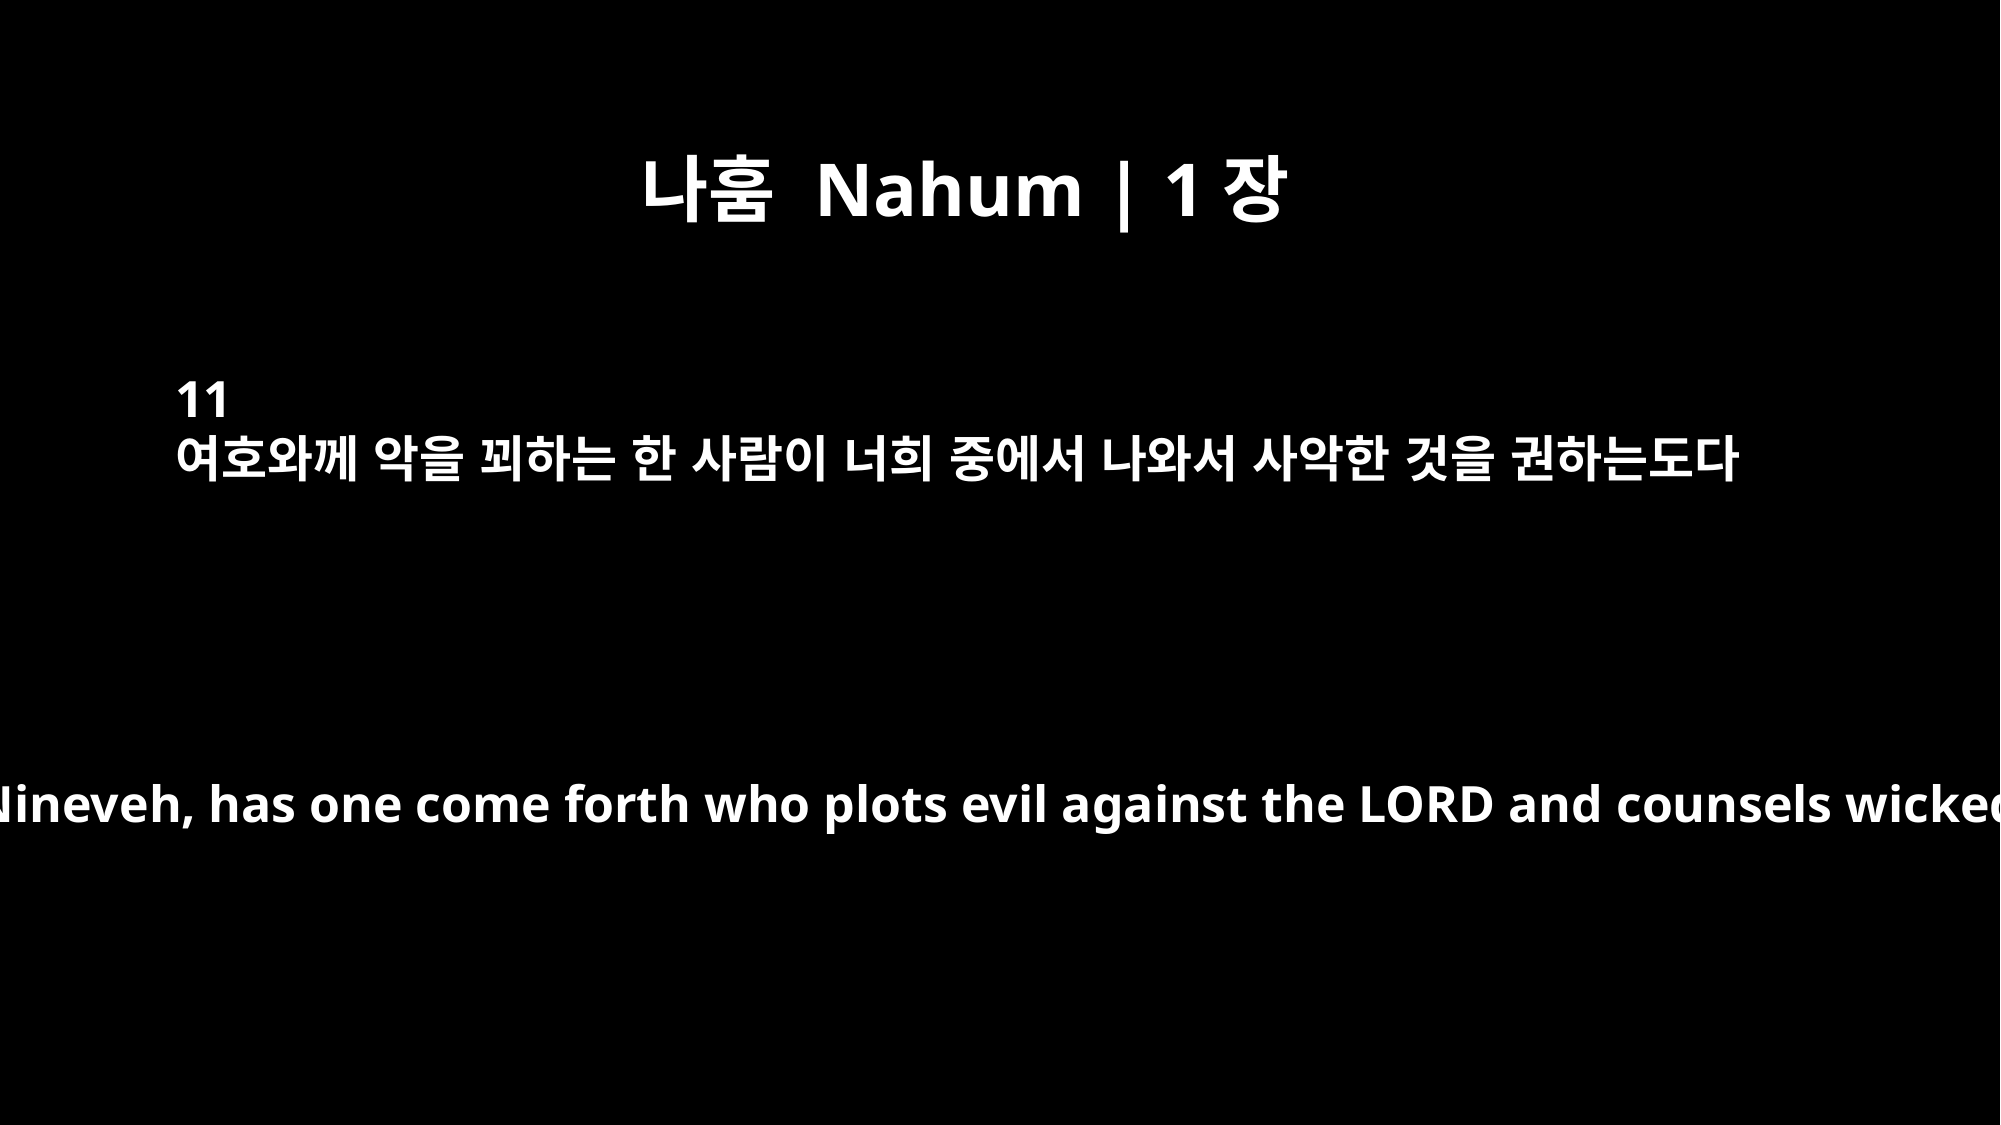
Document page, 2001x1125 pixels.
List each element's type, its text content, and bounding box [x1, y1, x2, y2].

text_box 나훔 Nahum | 1장 [626, 136, 1305, 239]
text_box 11 여호와께 악을 꾀하는 한 사람이 너희 중에서 나와서 사악한 것을 권하는도다 [160, 359, 1757, 495]
text_box From you, O Nineveh, has one come forth who plots evil against the LORD and counsels wickedness. [0, 764, 2000, 840]
